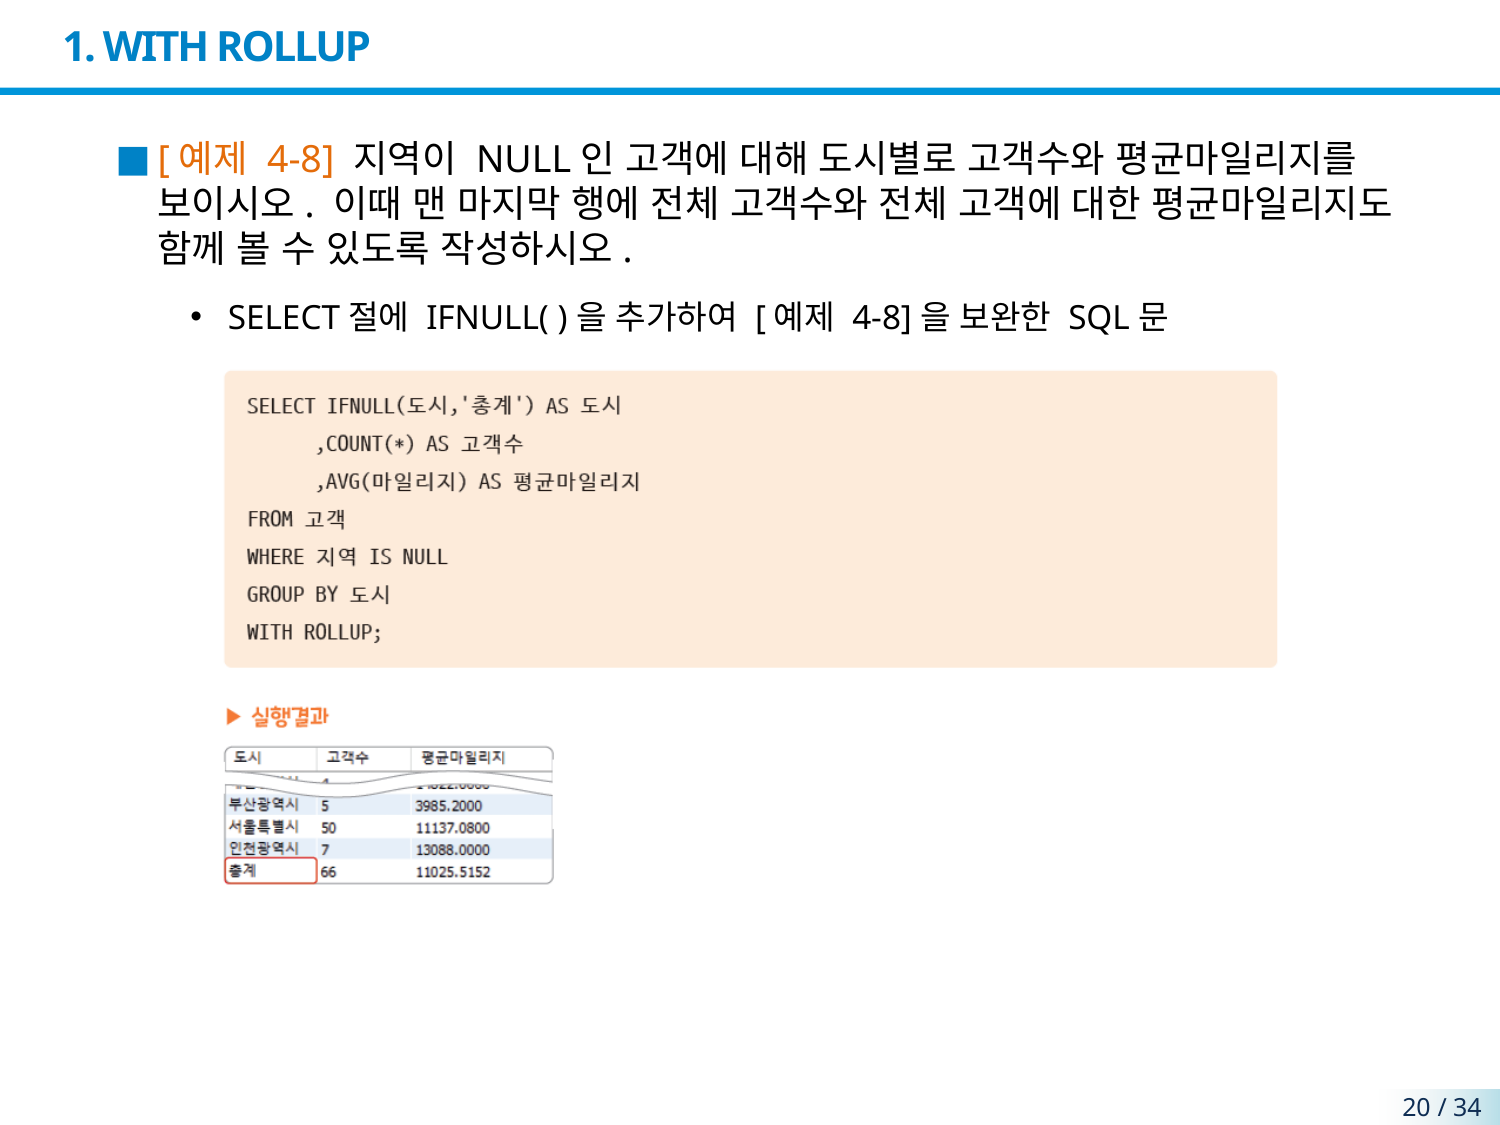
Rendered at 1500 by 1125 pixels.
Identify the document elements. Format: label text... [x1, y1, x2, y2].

list [예제 4-8] 지역이 NULL인 고객에 대해 도시별로 고객수와 평균마일리지를 보이시오. 이때 맨 마지막 행에 전체 고객수와 전체 고객에 대한 평균마일리지도 함께 볼 수 있도록 작성하시오. SELECT절에 IFNULL( )을 추가하여 [예제 4-8]을 보완한 SQL문 [100, 127, 1459, 1050]
title 1. WITH ROLLUP [47, 5, 1325, 84]
picture [217, 364, 1282, 888]
